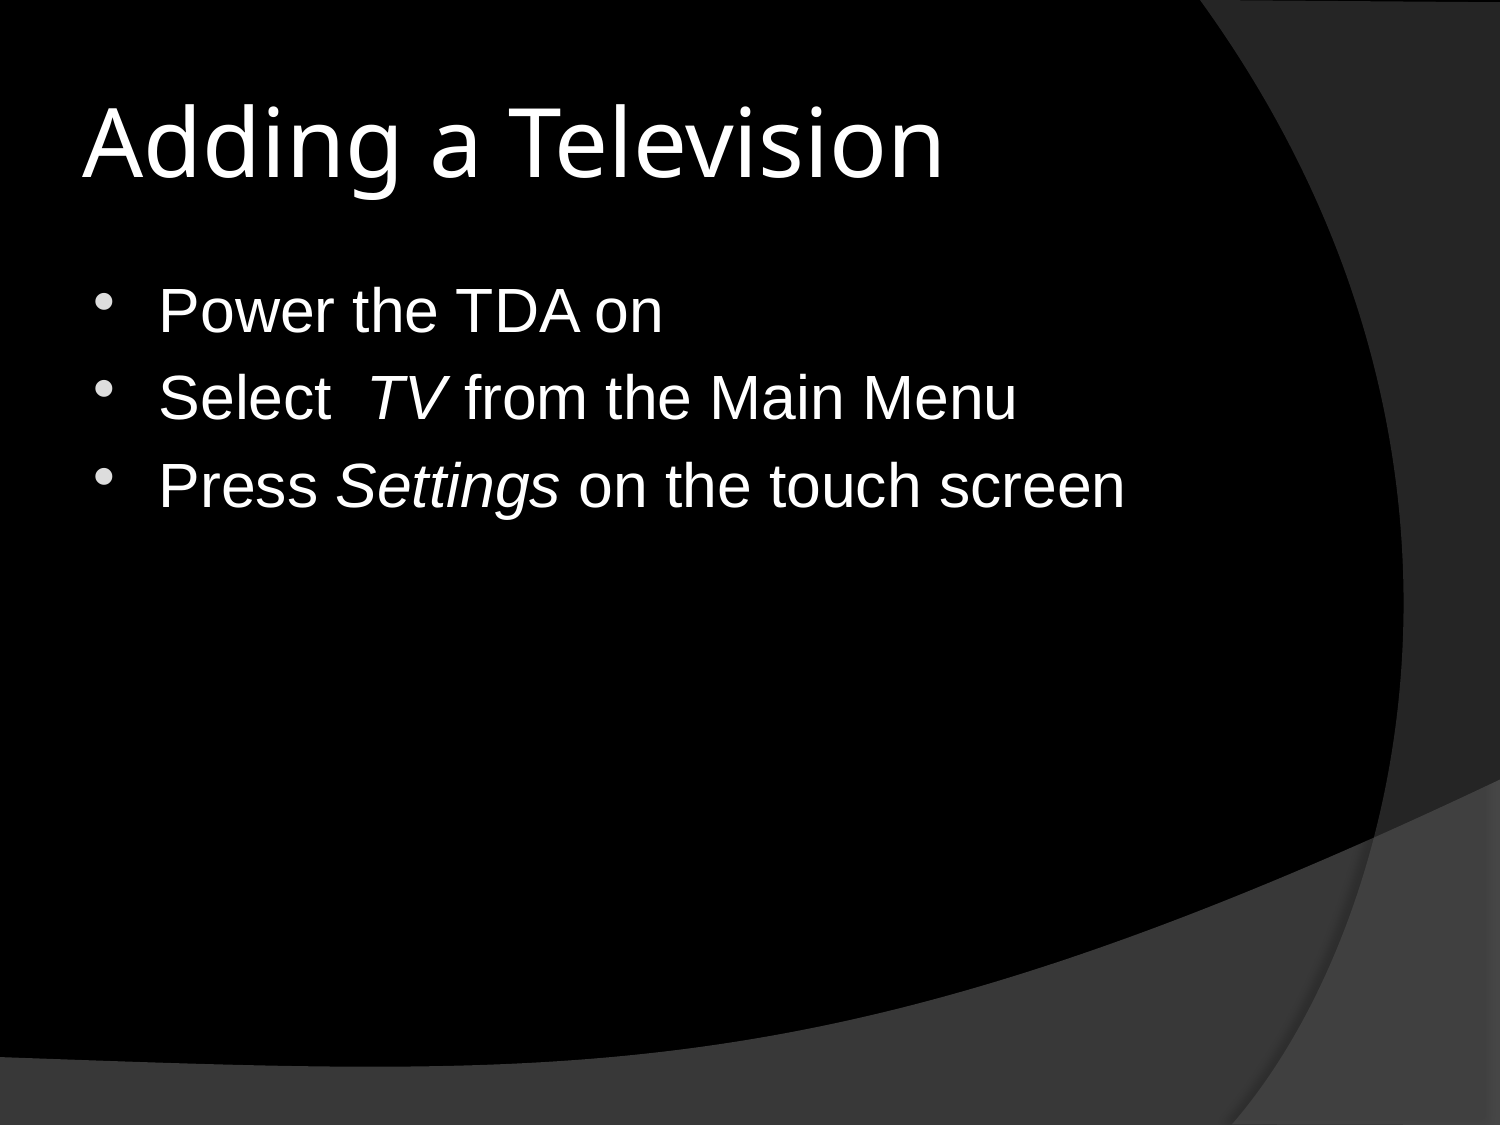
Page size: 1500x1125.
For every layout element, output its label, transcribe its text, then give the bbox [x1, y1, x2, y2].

title Adding a Television [75, 45, 1300, 233]
list Power the TDA on Select TV from the Main Menu Press Settings on the touch screen [75, 262, 1300, 1005]
